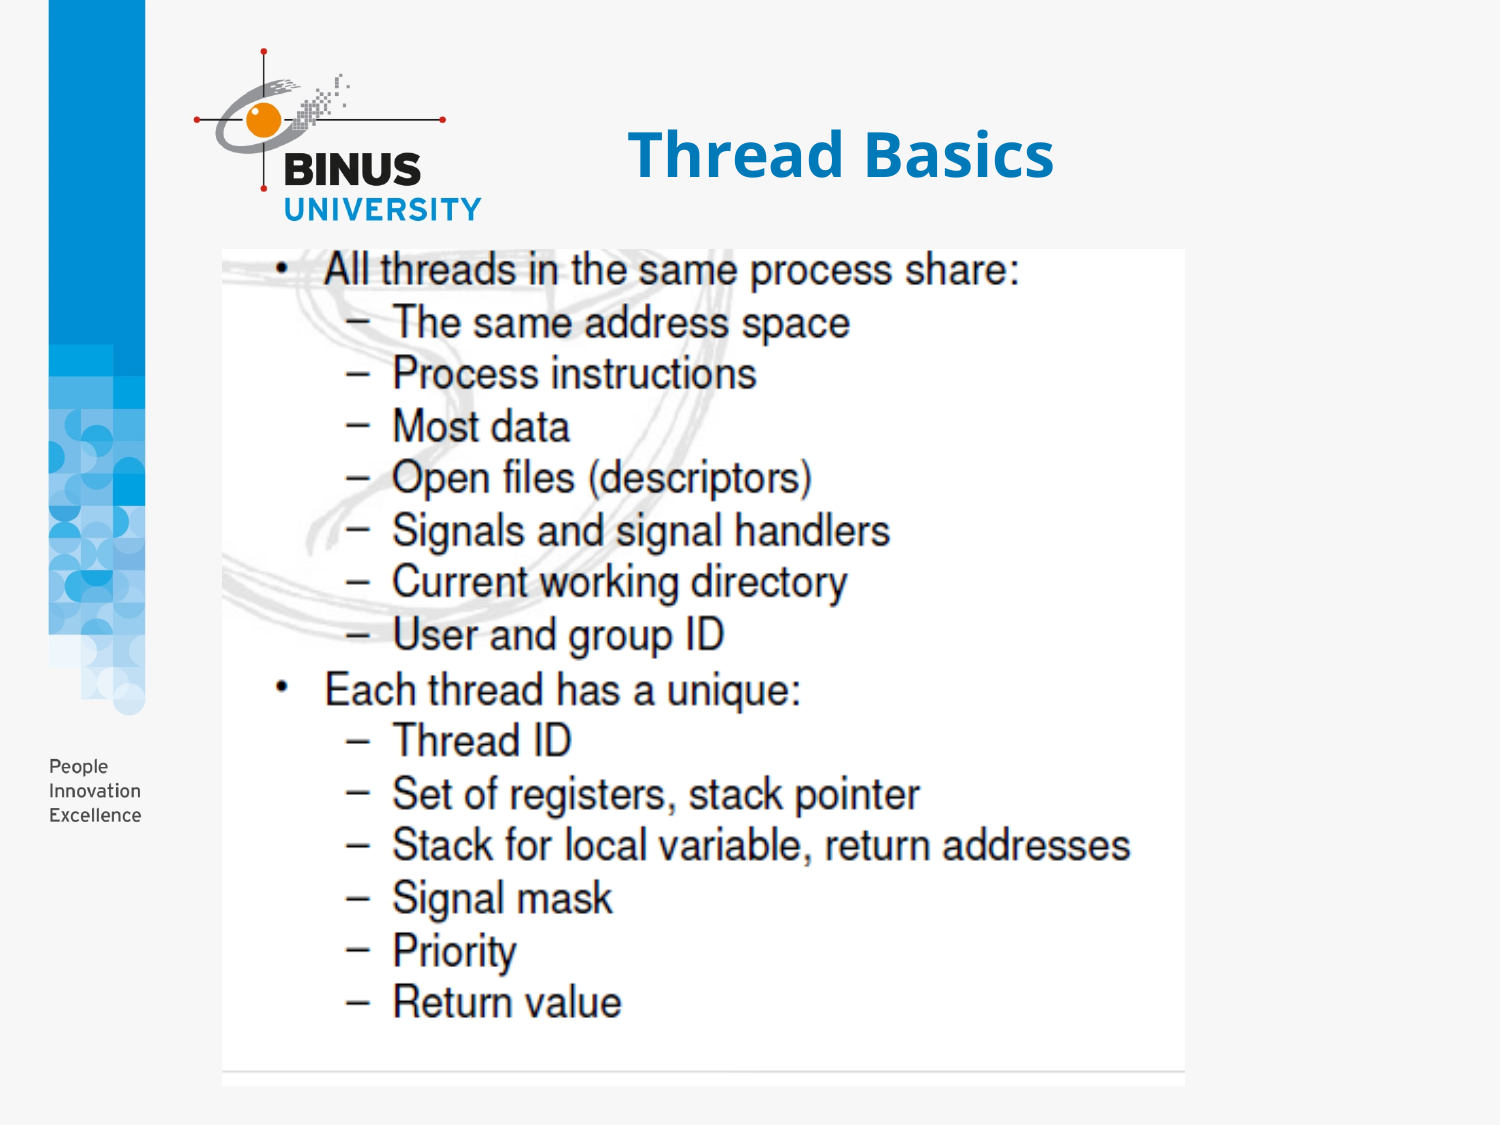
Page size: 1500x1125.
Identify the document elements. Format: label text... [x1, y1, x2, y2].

title Thread Basics [612, 87, 1438, 218]
picture [0, 0, 1500, 1086]
